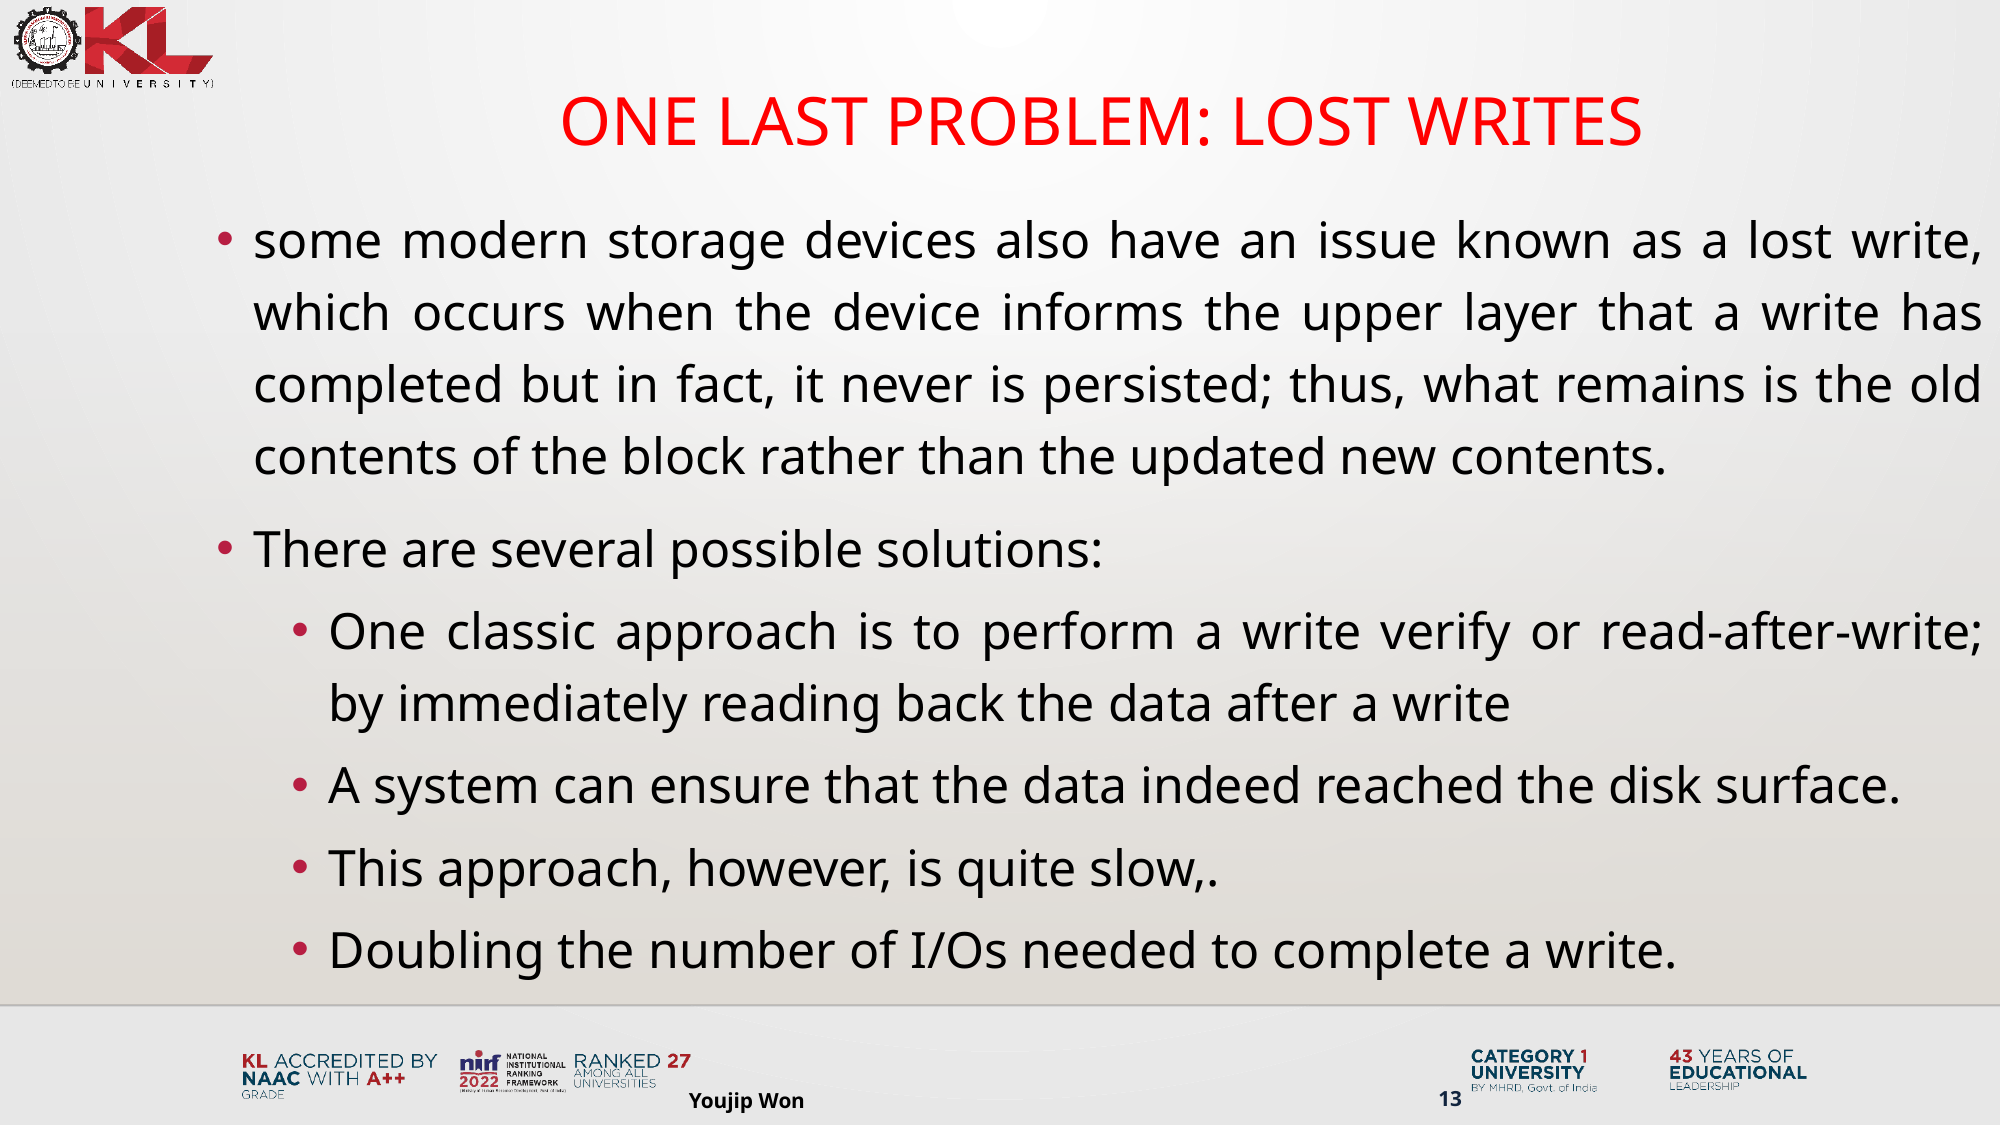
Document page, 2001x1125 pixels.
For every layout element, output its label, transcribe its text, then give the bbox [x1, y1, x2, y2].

list some modern storage devices also have an issue known as a lost write, which occurs when the device informs the upper layer that a write has completed but in fact, it never is persisted; thus, what remains is the old contents of the block rather than the updated new contents. There are several possible solutions: One classic approach is to perform a write verify or read-after-write; by immediately reading back the data after a write A system can ensure that the data indeed reached the disk surface. This approach, however, is quite slow,. Doubling the number of I/Os needed to complete a write. [201, 188, 2000, 937]
title One Last Problem: Lost Writes [544, 80, 2000, 188]
footer Youjip Won [497, 1079, 997, 1117]
picture [238, 1045, 716, 1103]
slide_number 13 [1306, 1081, 1483, 1118]
picture [1447, 1045, 1814, 1101]
picture [12, 5, 213, 88]
